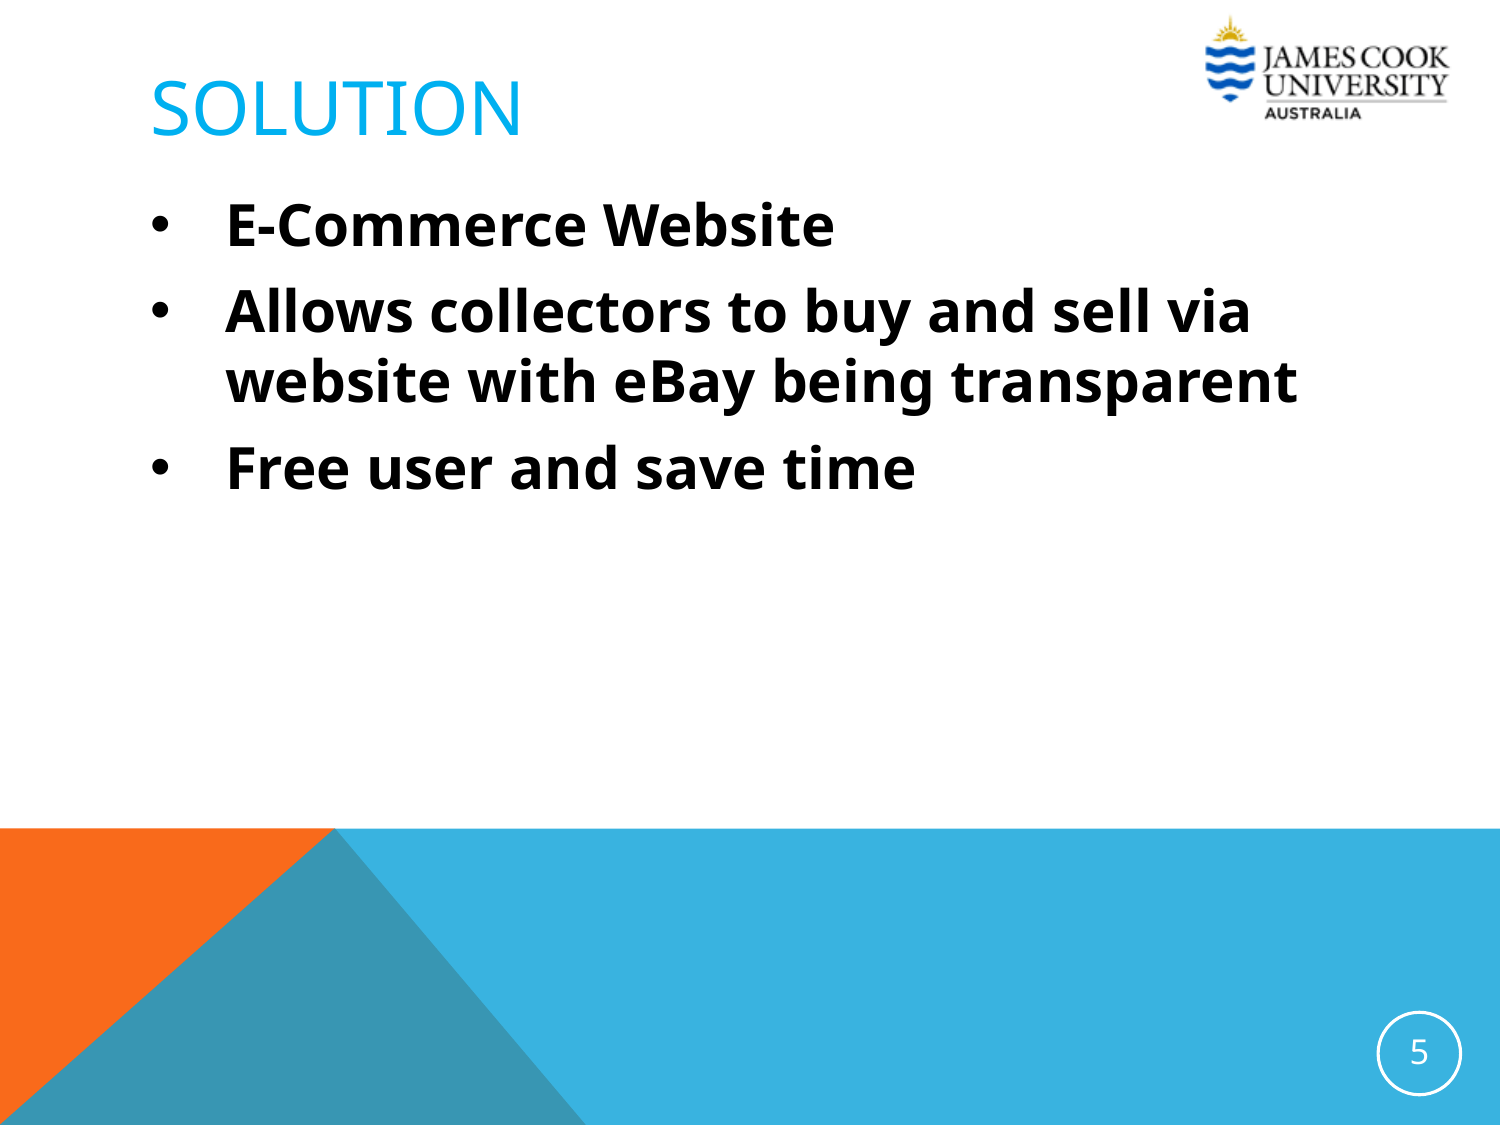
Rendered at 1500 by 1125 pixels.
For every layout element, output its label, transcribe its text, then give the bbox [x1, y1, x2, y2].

slide_number 5 [1376, 1010, 1463, 1097]
list E-Commerce Website Allows collectors to buy and sell via website with eBay being transparent Free user and save time [135, 180, 1369, 550]
picture [1187, 8, 1465, 130]
title Solution [135, 60, 1369, 150]
